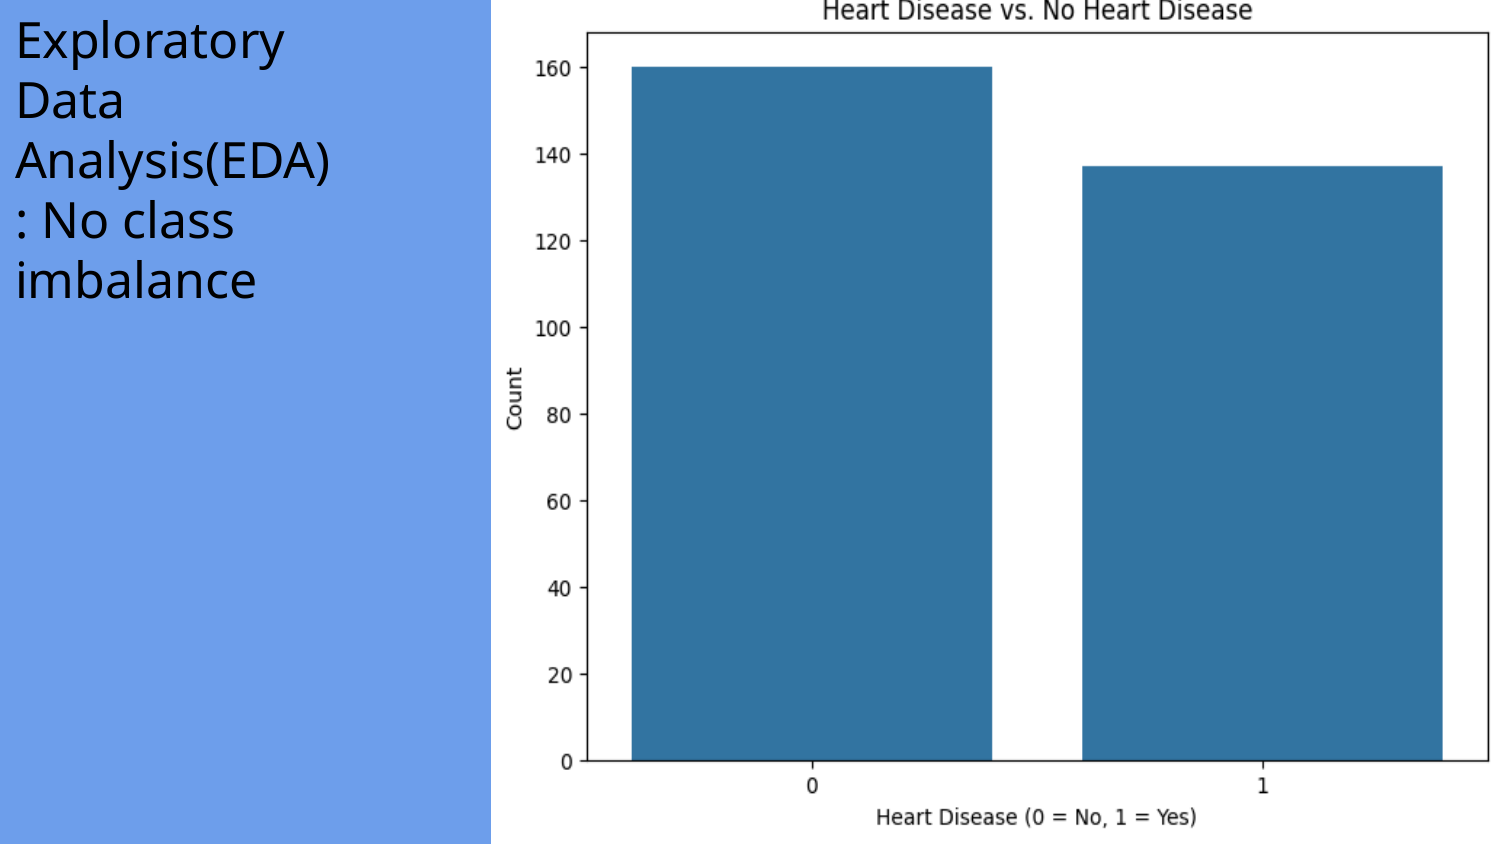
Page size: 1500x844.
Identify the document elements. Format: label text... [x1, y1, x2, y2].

picture [491, 0, 1500, 844]
title Exploratory Data Analysis(EDA): No class imbalance [0, 24, 350, 293]
